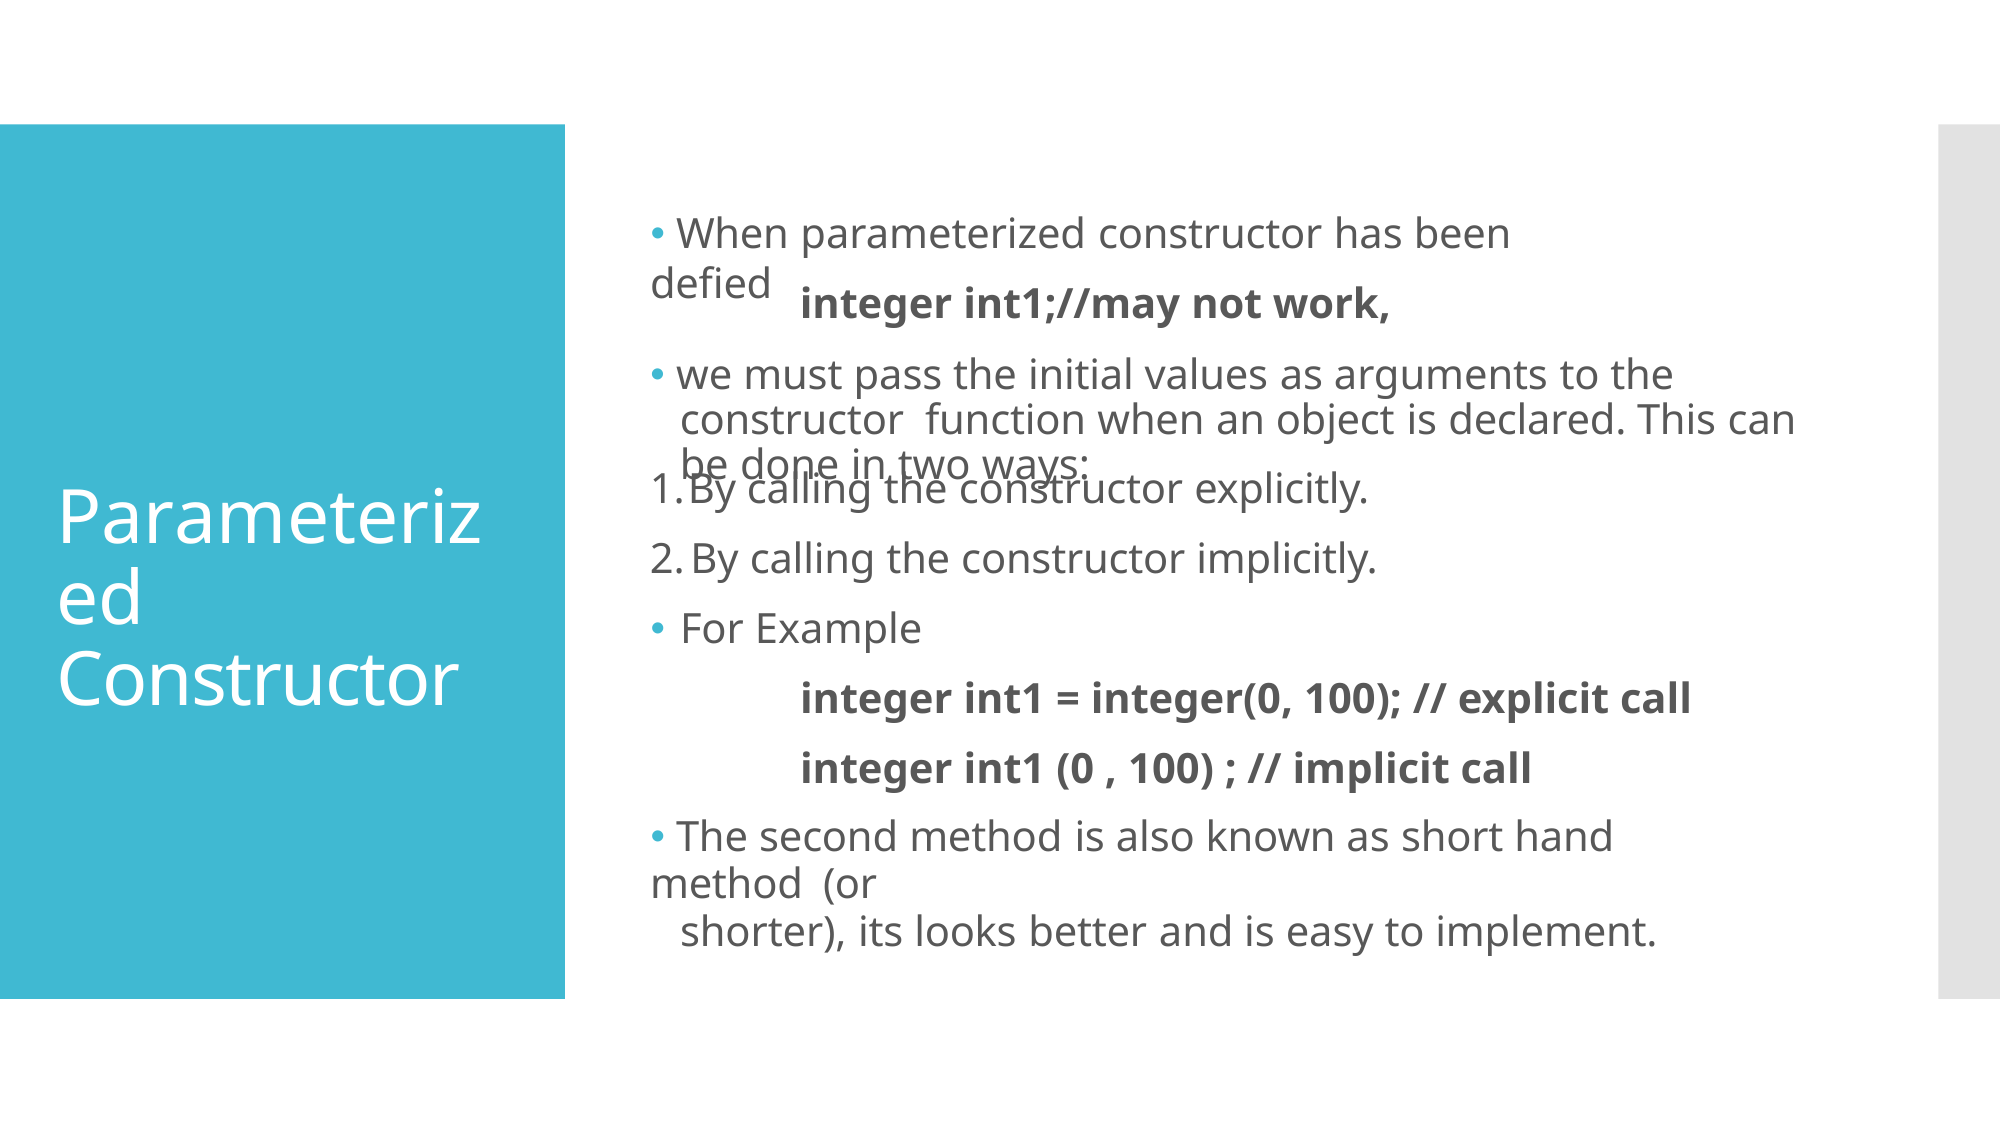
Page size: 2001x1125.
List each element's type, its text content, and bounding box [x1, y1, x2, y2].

text_box Parameterized Constructor [54, 464, 499, 721]
text_box integer int1;//may not work, 🞄 we must pass the initial values as arguments to the constructor function when an object is declared. This can be done in two ways: [647, 254, 1812, 488]
title 🞄 When parameterized constructor has been defied [647, 204, 1531, 254]
text_box By calling the constructor explicitly. By calling the constructor implicitly. 🞄 For Example integer int1 = integer(0, 100); // explicit call integer int1 (0 , 100) ; // implicit call 🞄 The second method is also known as short hand method (or shorter), its looks better and is easy to implement. [647, 439, 1708, 955]
